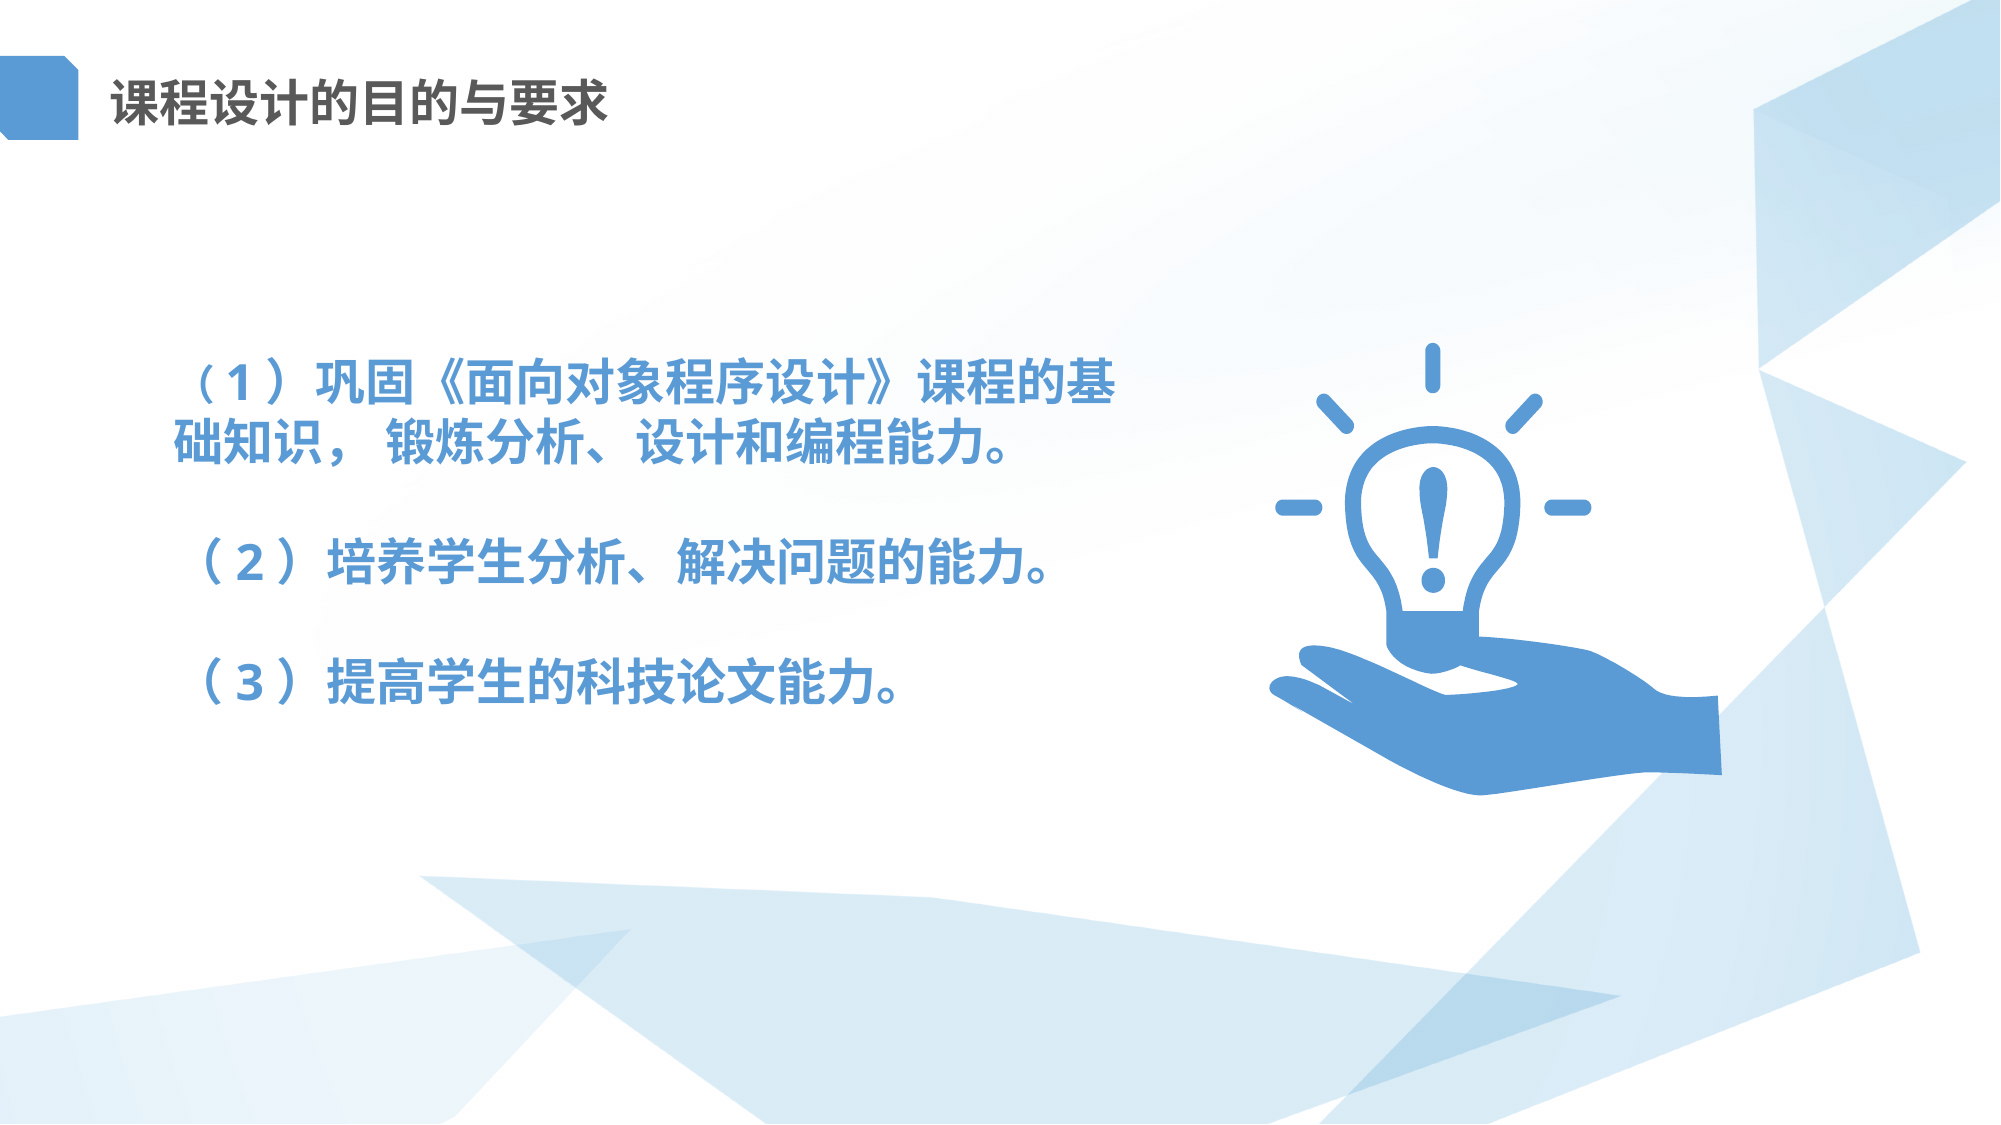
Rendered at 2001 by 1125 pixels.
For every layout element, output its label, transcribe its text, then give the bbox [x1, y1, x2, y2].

text_box [1316, 393, 1355, 434]
picture [0, 0, 2001, 1124]
text_box 课程设计的目的与要求 [94, 64, 625, 140]
text_box [1425, 342, 1441, 394]
text_box [1505, 393, 1543, 434]
text_box [0, 54, 80, 141]
text_box [1269, 426, 1722, 796]
text_box （1）巩固《面向对象程序设计》课程的基础知识， 锻炼分析、设计和编程能力。 （2）培养学生分析、解决问题的能力。 （3）提高学生的科技论文能力。 [158, 342, 1153, 778]
